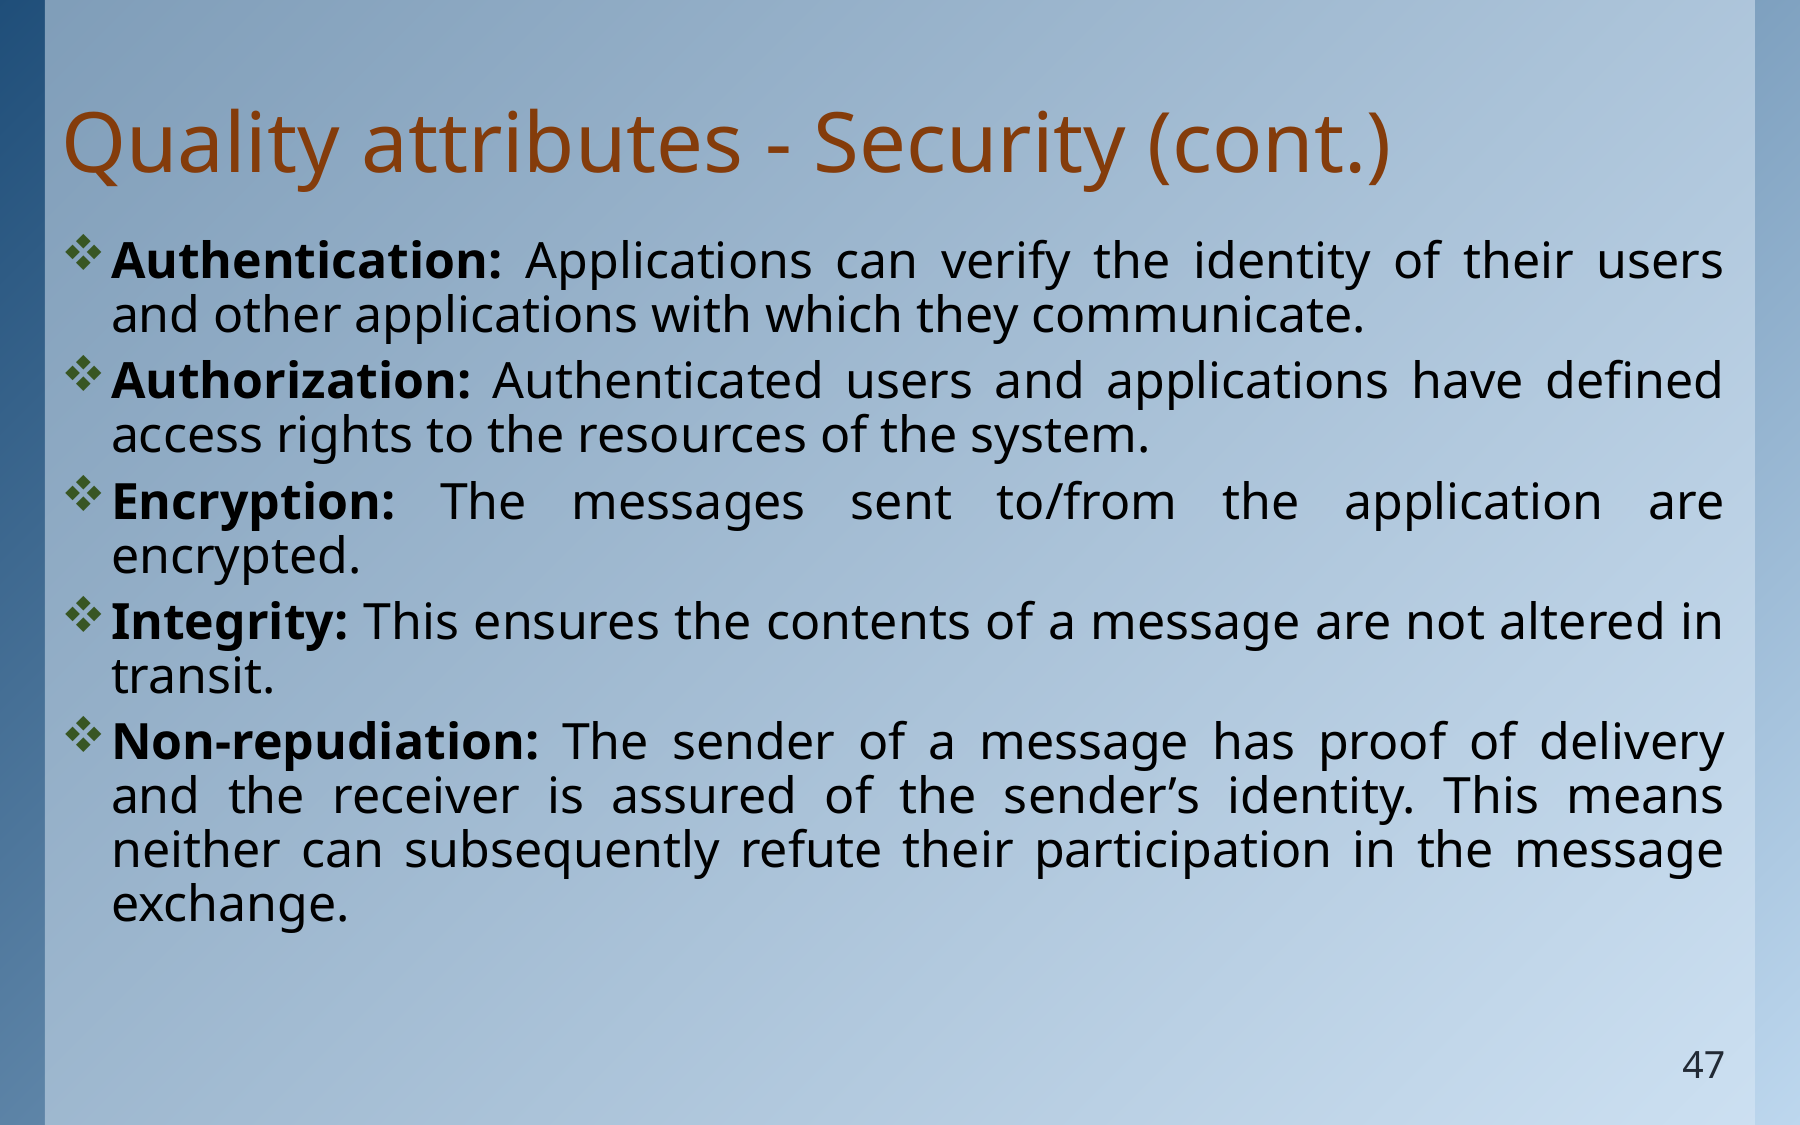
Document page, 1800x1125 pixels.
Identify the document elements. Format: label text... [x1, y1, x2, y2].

slide_number 47 [1581, 1050, 1746, 1103]
list Authentication: Applications can verify the identity of their users and other applications with which they communicate. Authorization: Authenticated users and applications have defined access rights to the resources of the system. Encryption: The messages sent to/from the application are encrypted. Integrity: This ensures the contents of a message are not altered in transit. Non-repudiation: The sender of a message has proof of delivery and the receiver is assured of the sender’s identity. This means neither can subsequently refute their participation in the message exchange. [40, 224, 1746, 1025]
title Quality attributes - Security (cont.) [40, 12, 1746, 200]
